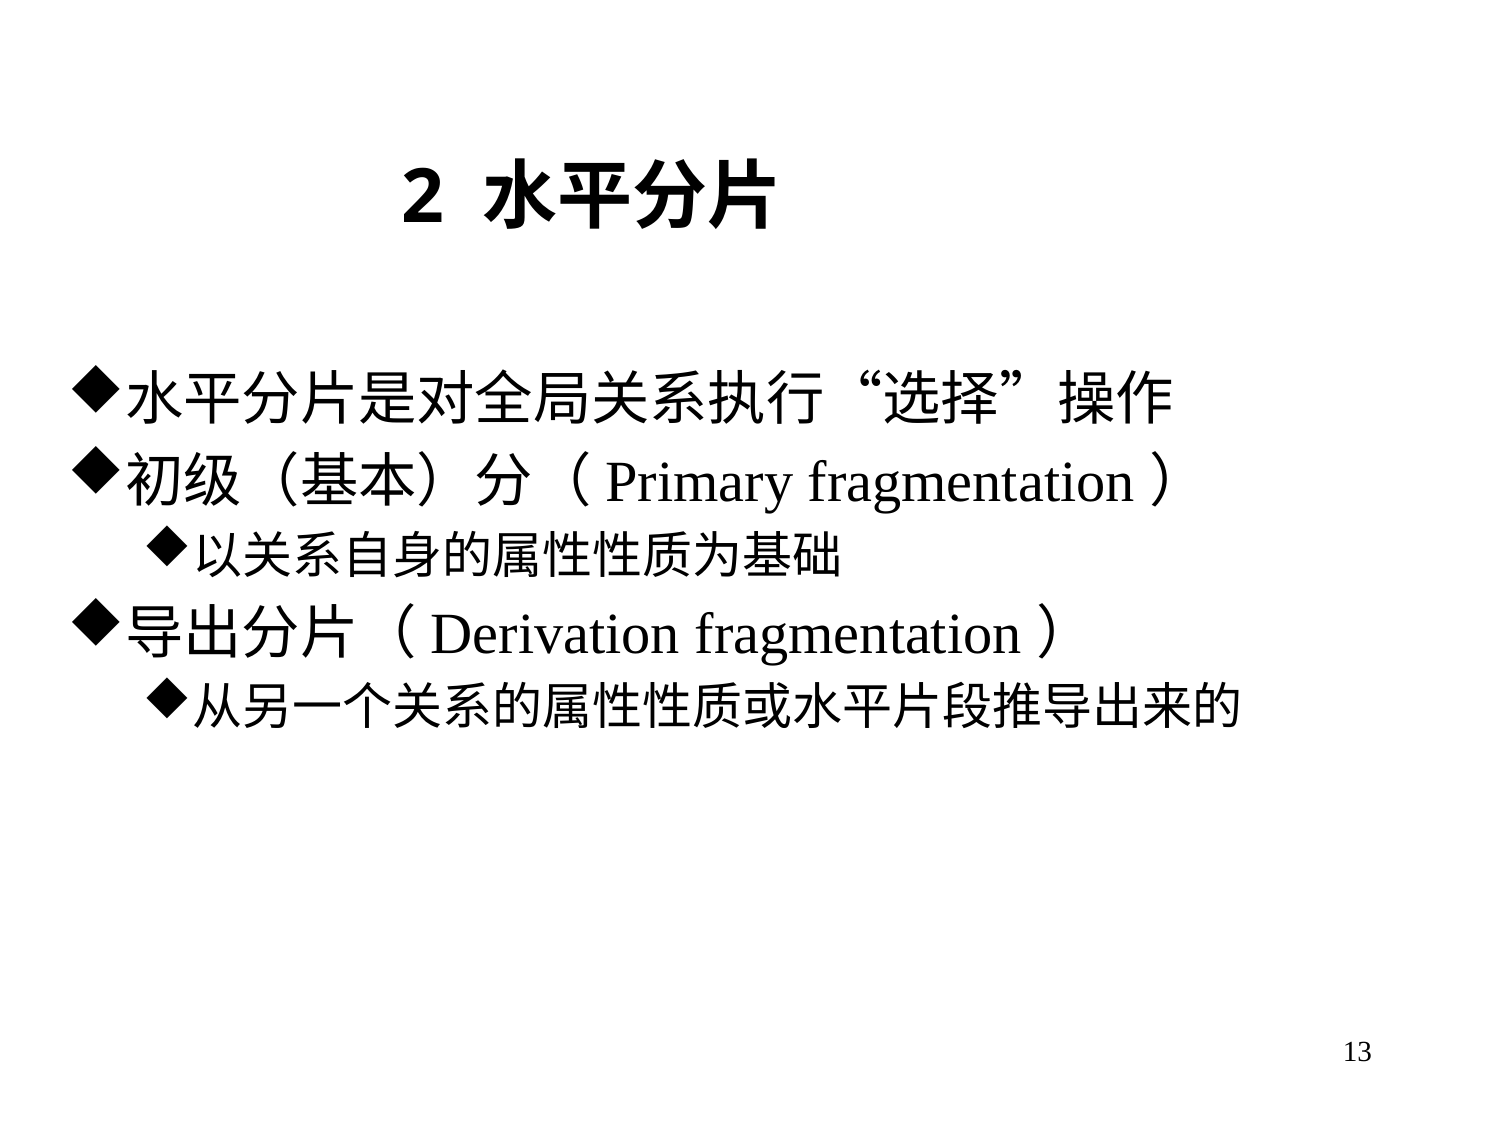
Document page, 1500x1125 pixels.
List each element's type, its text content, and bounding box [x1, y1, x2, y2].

slide_number 13 [1074, 1024, 1388, 1101]
list 水平分片是对全局关系执行“选择”操作 初级（基本）分（Primary fragmentation） 以关系自身的属性性质为基础 导出分片（Derivation fragmentation） 从另一个关系的属性性质或水平片段推导出来的 [52, 353, 1403, 1011]
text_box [386, 139, 1142, 298]
